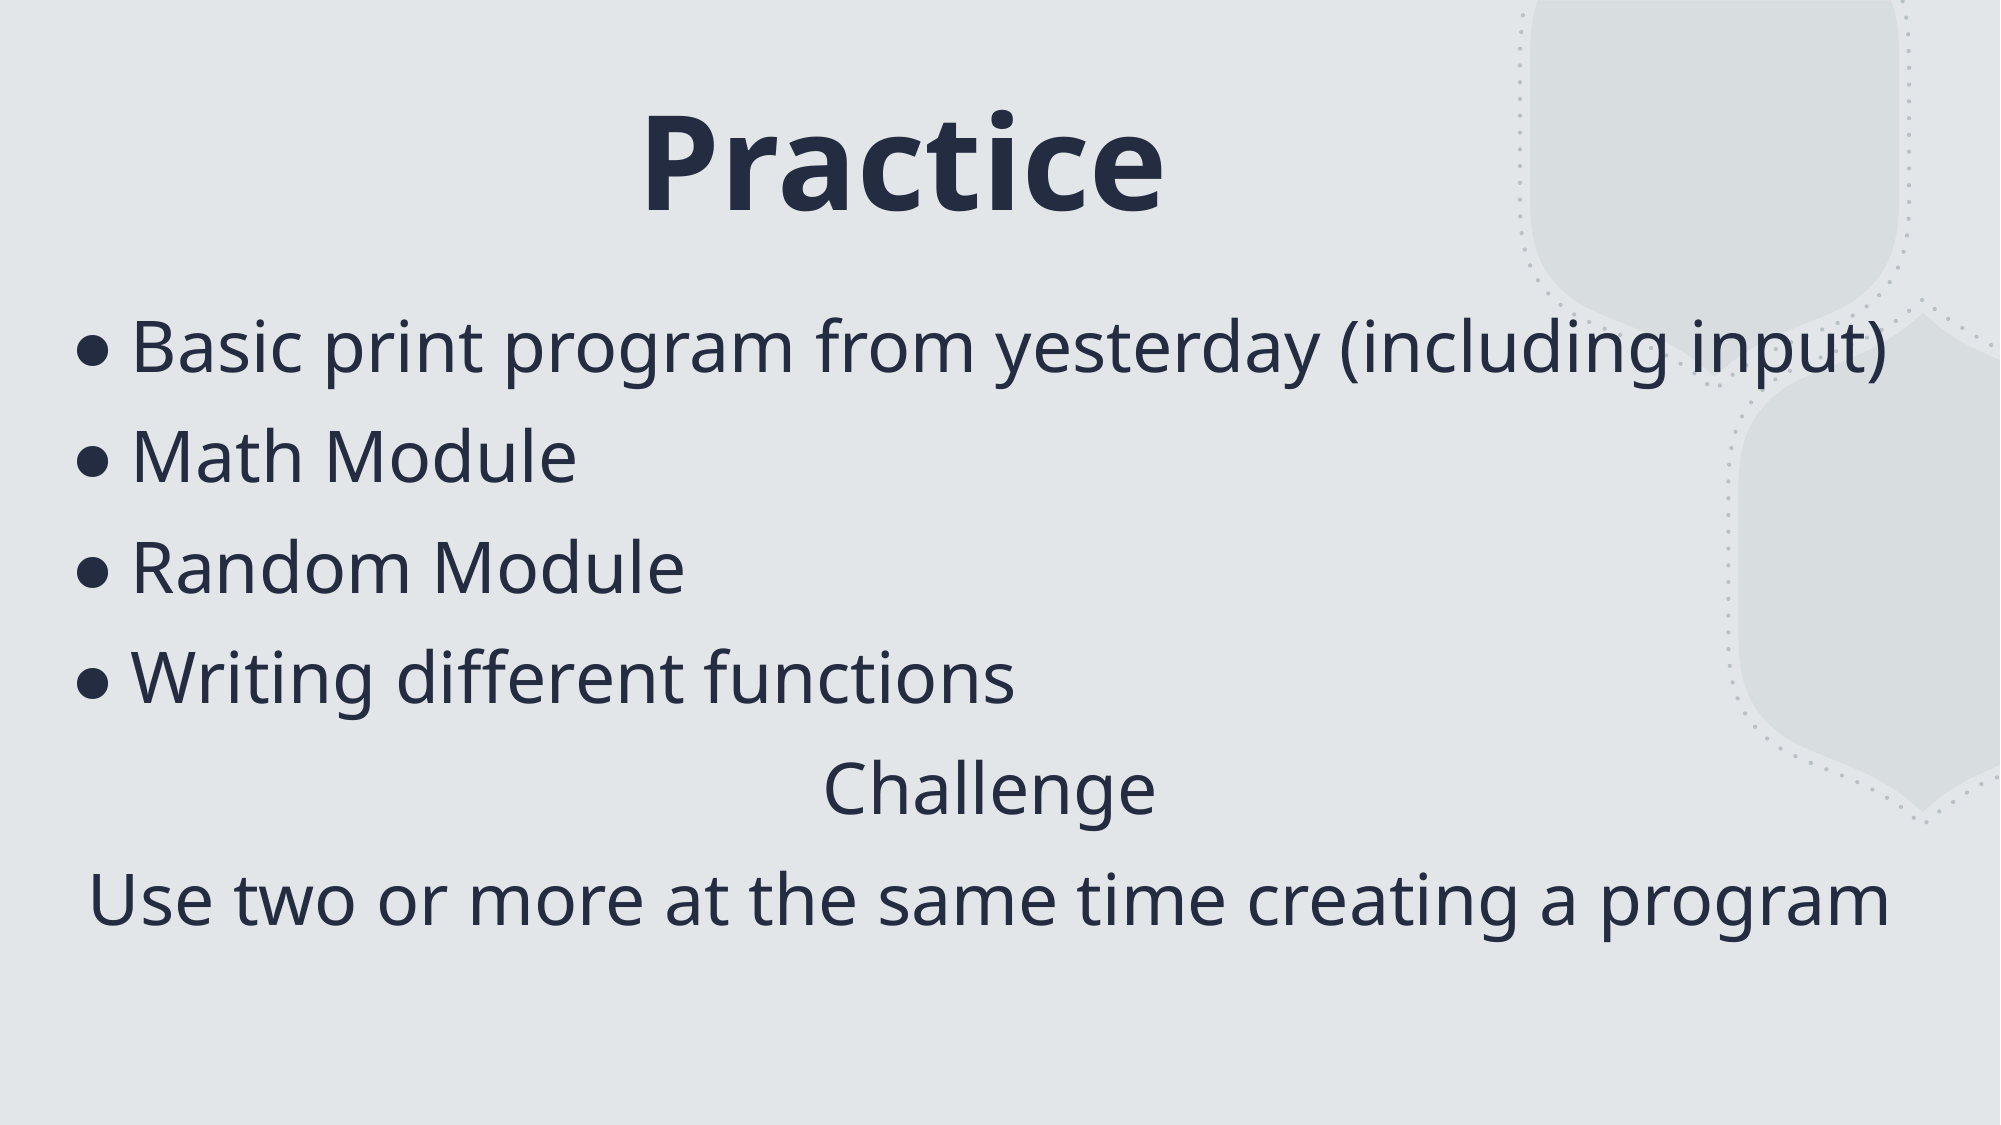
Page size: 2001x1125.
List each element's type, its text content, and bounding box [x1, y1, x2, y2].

title Practice [158, 70, 1648, 245]
list Basic print program from yesterday (including input) Math Module Random Module Writing different functions Challenge Use two or more at the same time creating a program [44, 284, 1937, 1084]
